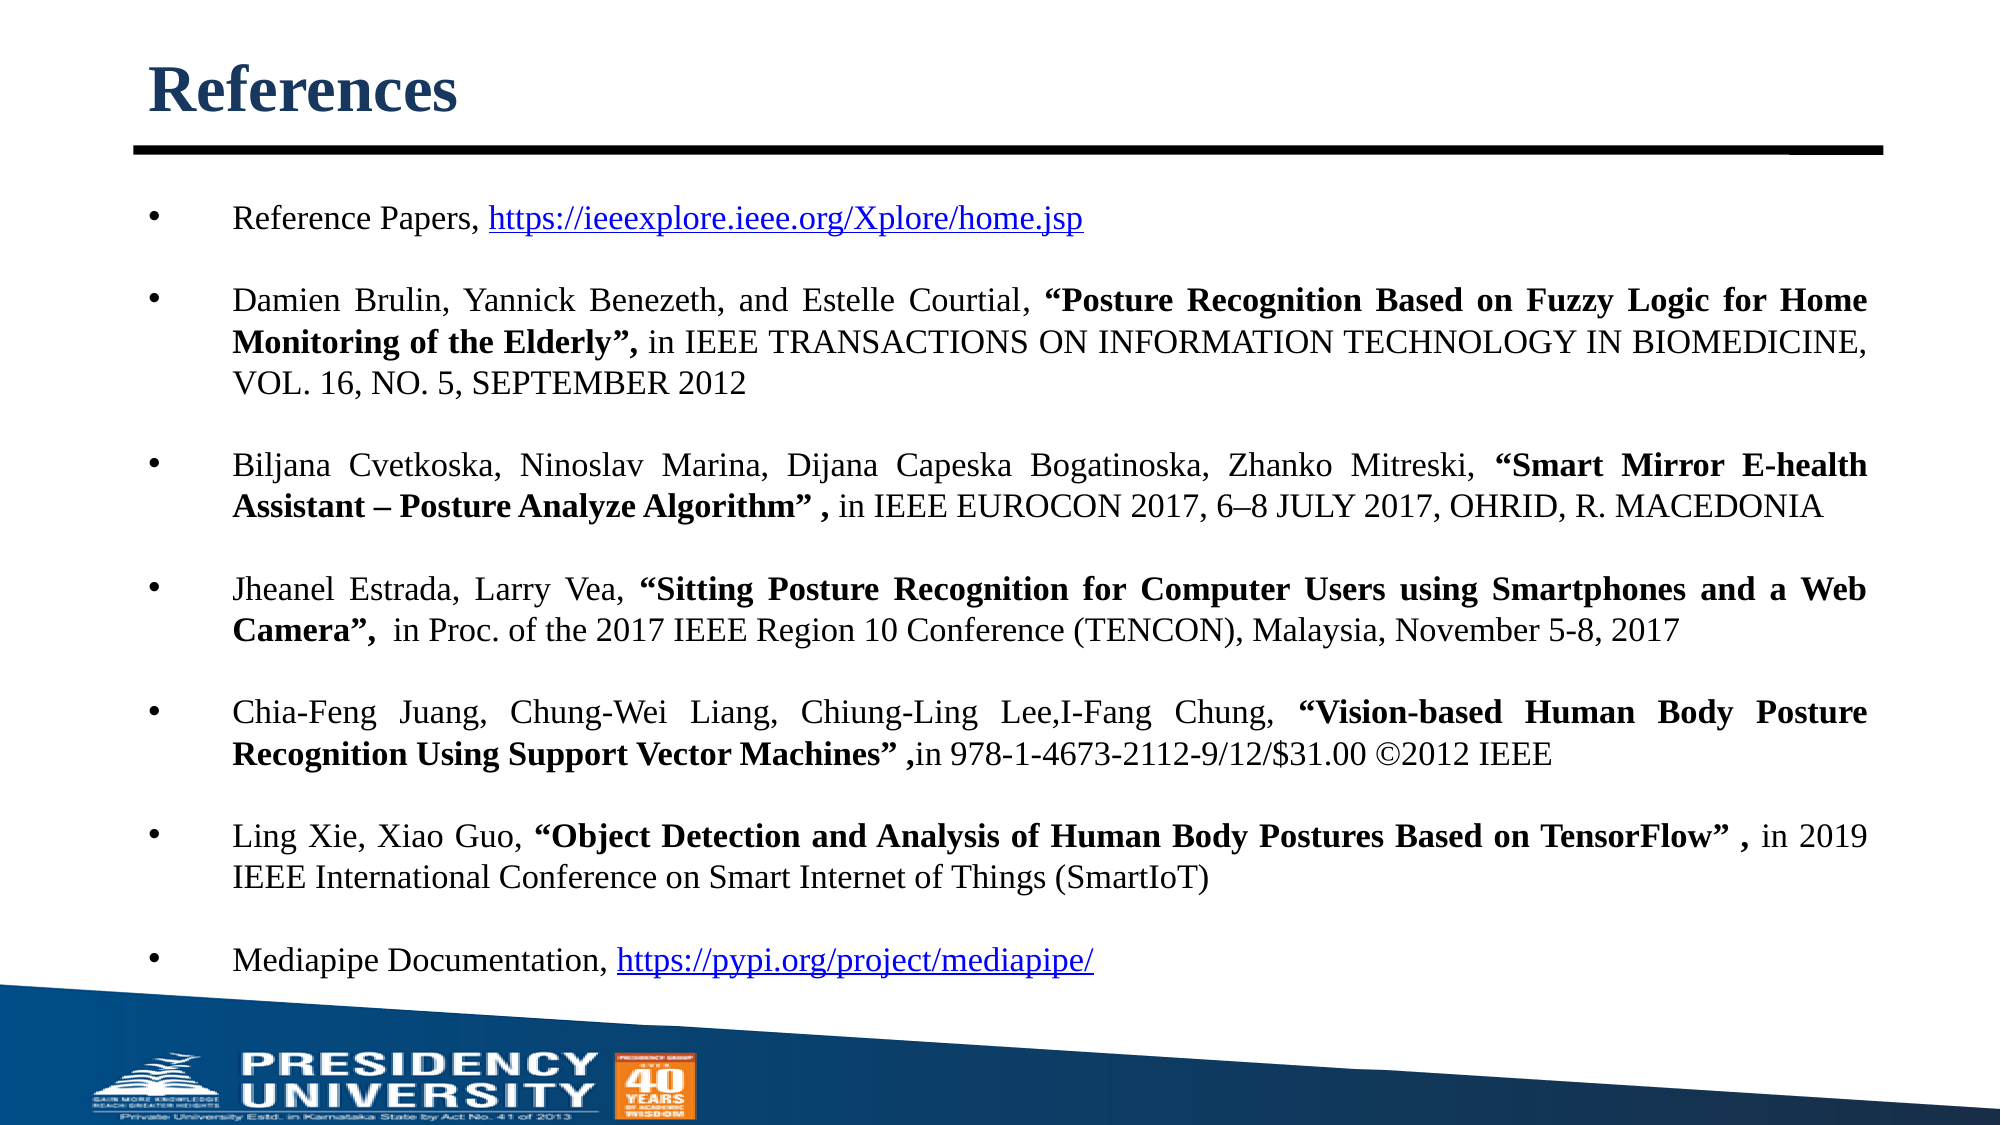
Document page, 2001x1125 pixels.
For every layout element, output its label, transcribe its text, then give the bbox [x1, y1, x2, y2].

picture [0, 982, 2000, 1125]
list Reference Papers, https://ieeexplore.ieee.org/Xplore/home.jsp Damien Brulin, Yannick Benezeth, and Estelle Courtial, “Posture Recognition Based on Fuzzy Logic for Home Monitoring of the Elderly”, in IEEE TRANSACTIONS ON INFORMATION TECHNOLOGY IN BIOMEDICINE, VOL. 16, NO. 5, SEPTEMBER 2012 Biljana Cvetkoska, Ninoslav Marina, Dijana Capeska Bogatinoska, Zhanko Mitreski, “Smart Mirror E-health Assistant – Posture Analyze Algorithm” , in IEEE EUROCON 2017, 6–8 JULY 2017, OHRID, R. MACEDONIA Jheanel Estrada, Larry Vea, “Sitting Posture Recognition for Computer Users using Smartphones and a Web Camera”, in Proc. of the 2017 IEEE Region 10 Conference (TENCON), Malaysia, November 5-8, 2017 Chia-Feng Juang, Chung-Wei Liang, Chiung-Ling Lee,I-Fang Chung, “Vision-based Human Body Posture Recognition Using Support Vector Machines” ,in 978-1-4673-2112-9/12/$31.00 ©2012 IEEE Ling Xie, Xiao Guo, “Object Detection and Analysis of Human Body Postures Based on TensorFlow” , in 2019 IEEE International Conference on Smart Internet of Things (SmartIoT) Mediapipe Documentation, https://pypi.org/project/mediapipe/ [133, 187, 1884, 1000]
title References [133, 45, 1884, 125]
